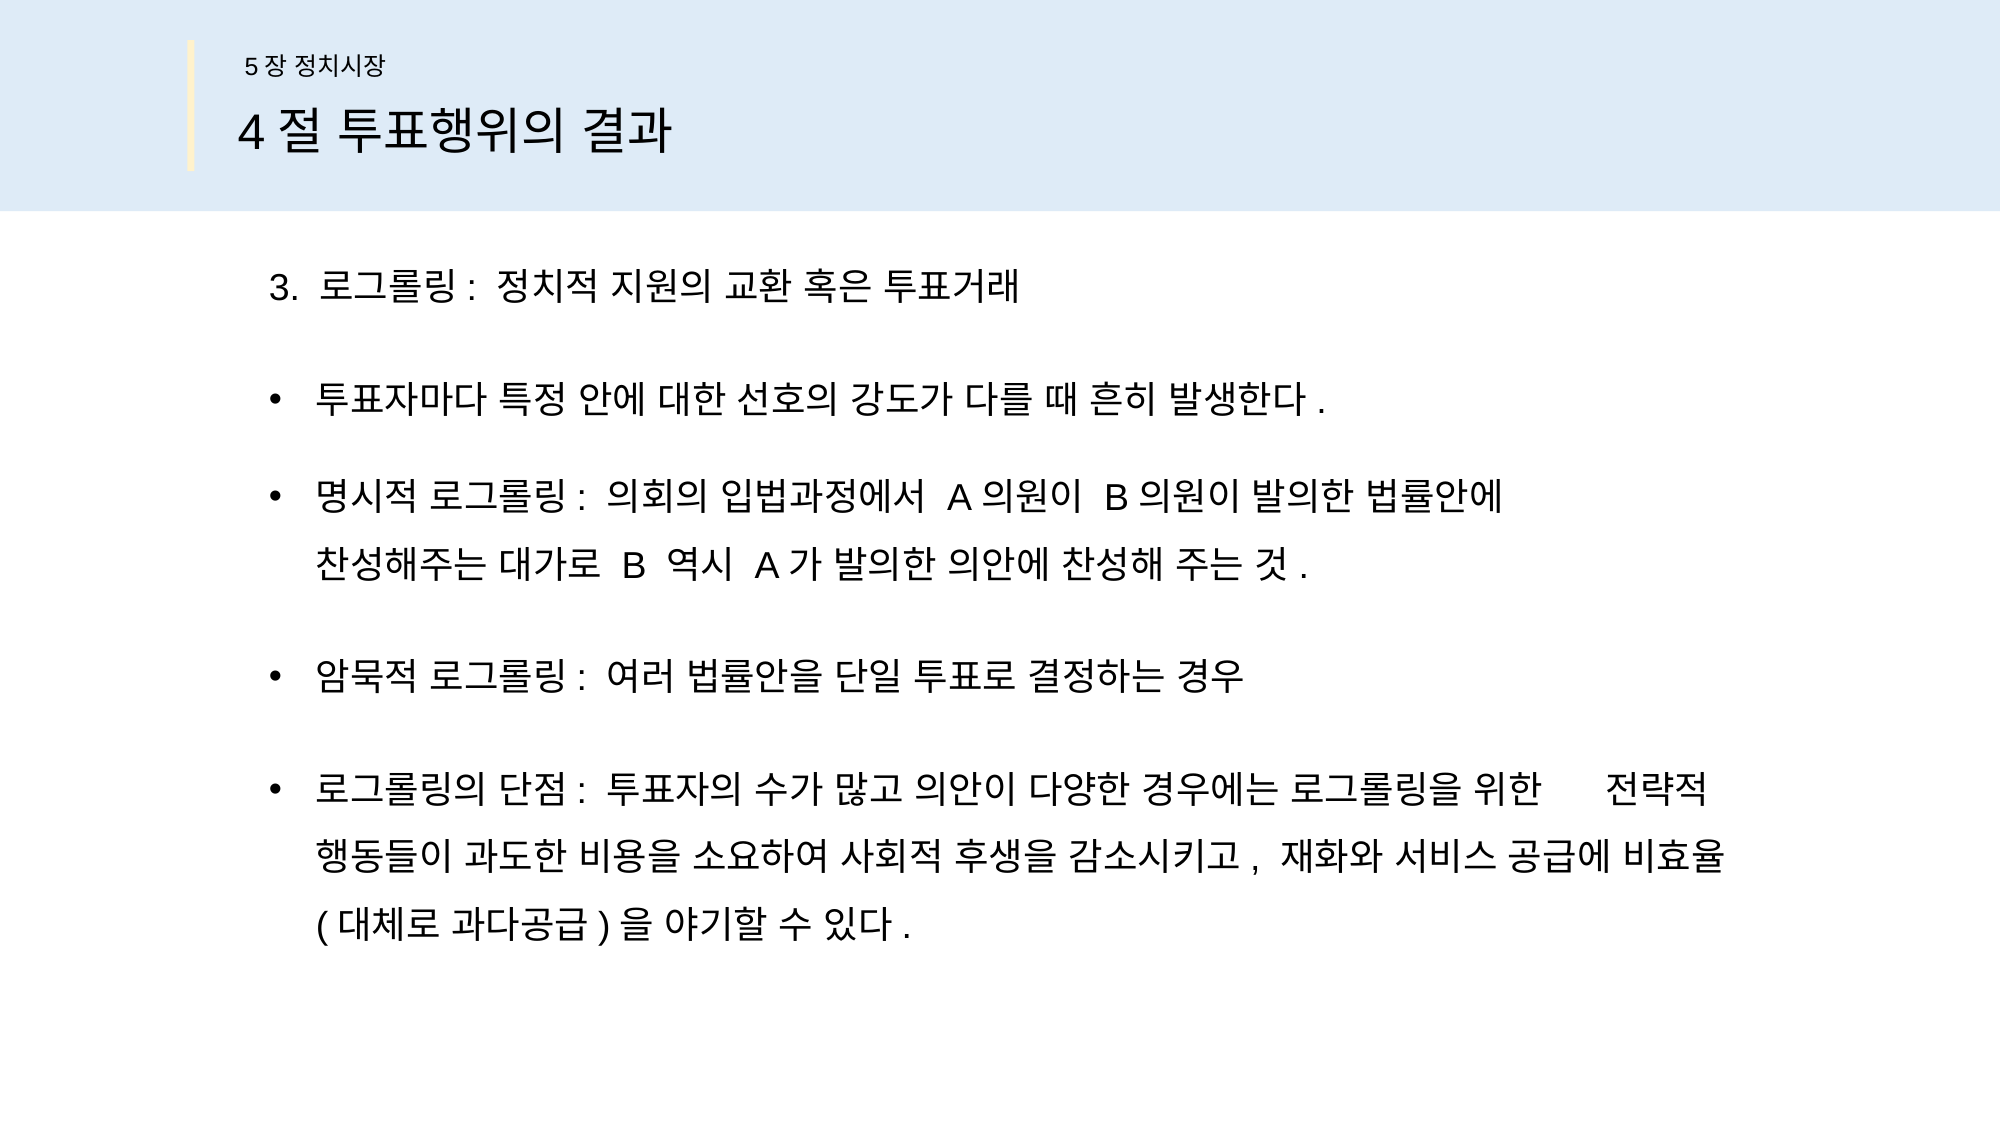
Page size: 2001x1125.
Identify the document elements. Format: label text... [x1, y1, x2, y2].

text_box 4절 투표행위의 결과 [222, 92, 1501, 168]
text_box 5장 정치시장 [229, 42, 402, 88]
text_box 3. 로그롤링: 정치적 지원의 교환 혹은 투표거래 투표자마다 특정 안에 대한 선호의 강도가 다를 때 흔히 발생한다. 명시적 로그롤링: 의회의 입법과정에서 A의원이 B의원이 발의한 법률안에 찬성해주는 대가로 B 역시 A가 발의한 의안에 찬성해 주는 것. 암묵적 로그롤링: 여러 법률안을 단일 투표로 결정하는 경우 로그롤링의 단점: 투표자의 수가 많고 의안이 다양한 경우에는 로그롤링을 위한 전략적 행동들이 과도한 비용을 소요하여 사회적 후생을 감소시키고, 재화와 서비스 공급에 비효율(대체로 과다공급)을 야기할 수 있다. [254, 233, 1746, 953]
text_box [0, 0, 2000, 212]
text_box [186, 39, 196, 172]
